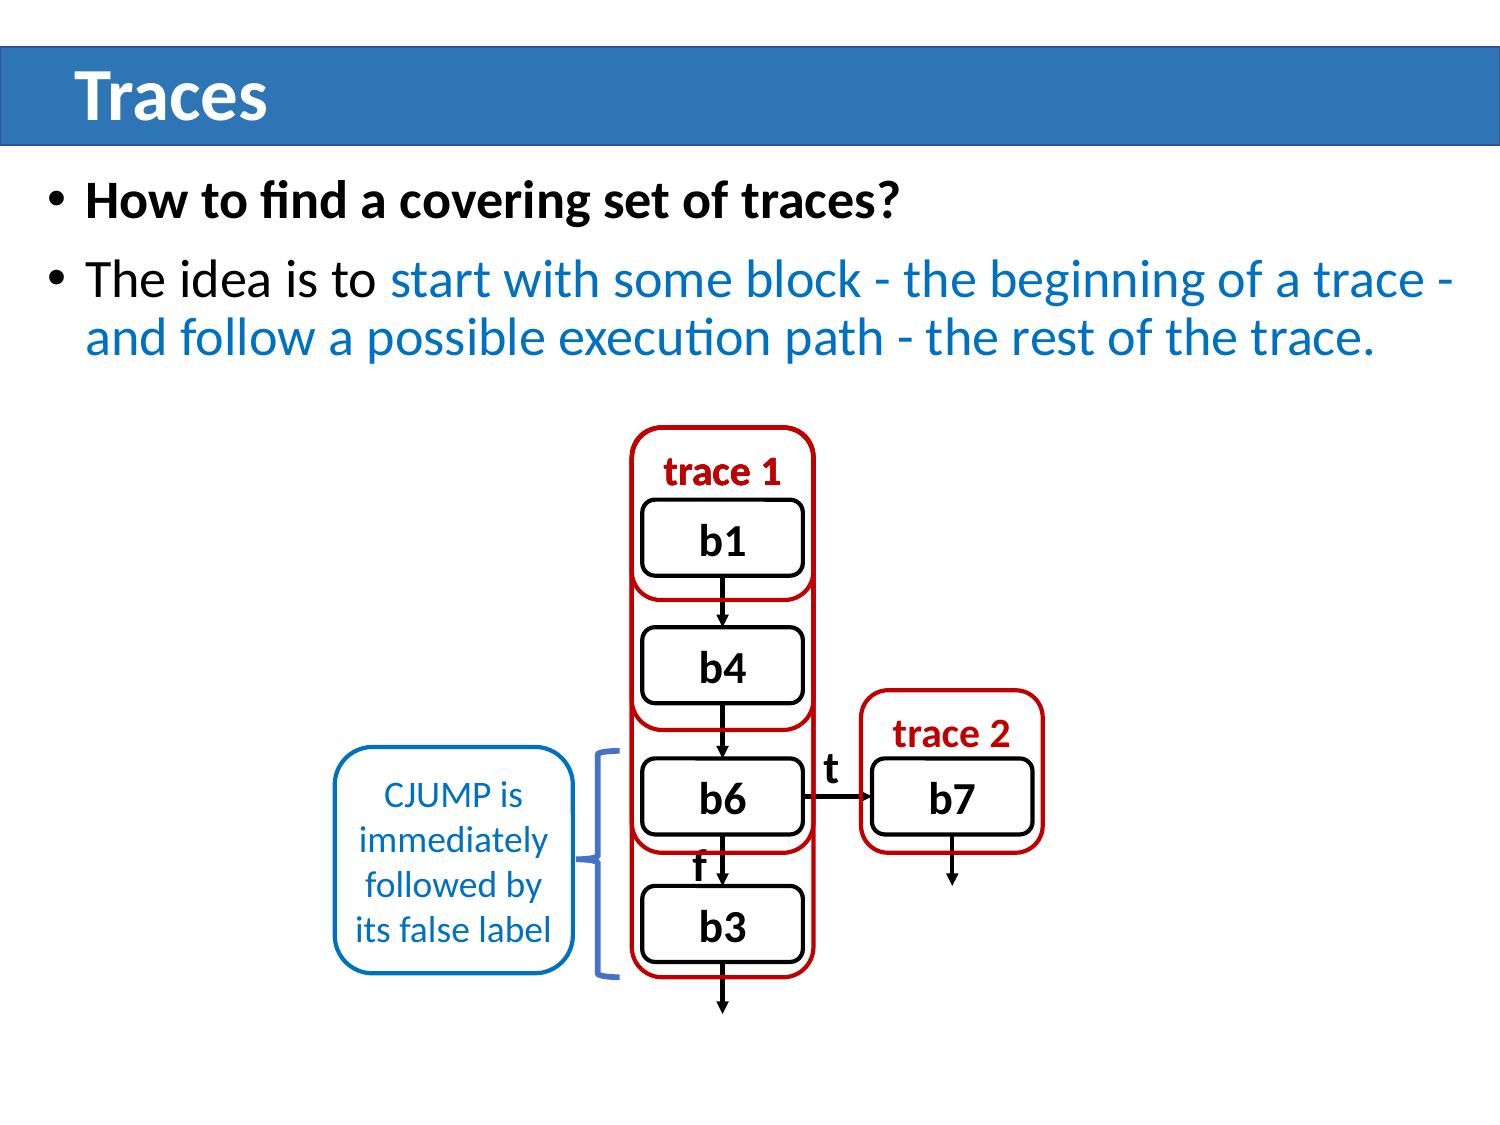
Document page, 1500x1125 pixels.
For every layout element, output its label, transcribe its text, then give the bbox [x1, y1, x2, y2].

text_box trace 2 [859, 689, 1044, 854]
list How to find a covering set of traces? The idea is to start with some block - the beginning of a trace - and follow a possible execution path - the rest of the trace. [32, 163, 1477, 1014]
text_box t [815, 730, 860, 796]
text_box t [815, 797, 860, 801]
text_box CJUMP is immediately followed by its false label [333, 745, 574, 975]
text_box [575, 750, 620, 978]
text_box trace 1 [630, 426, 815, 979]
title Traces [59, 47, 1446, 146]
